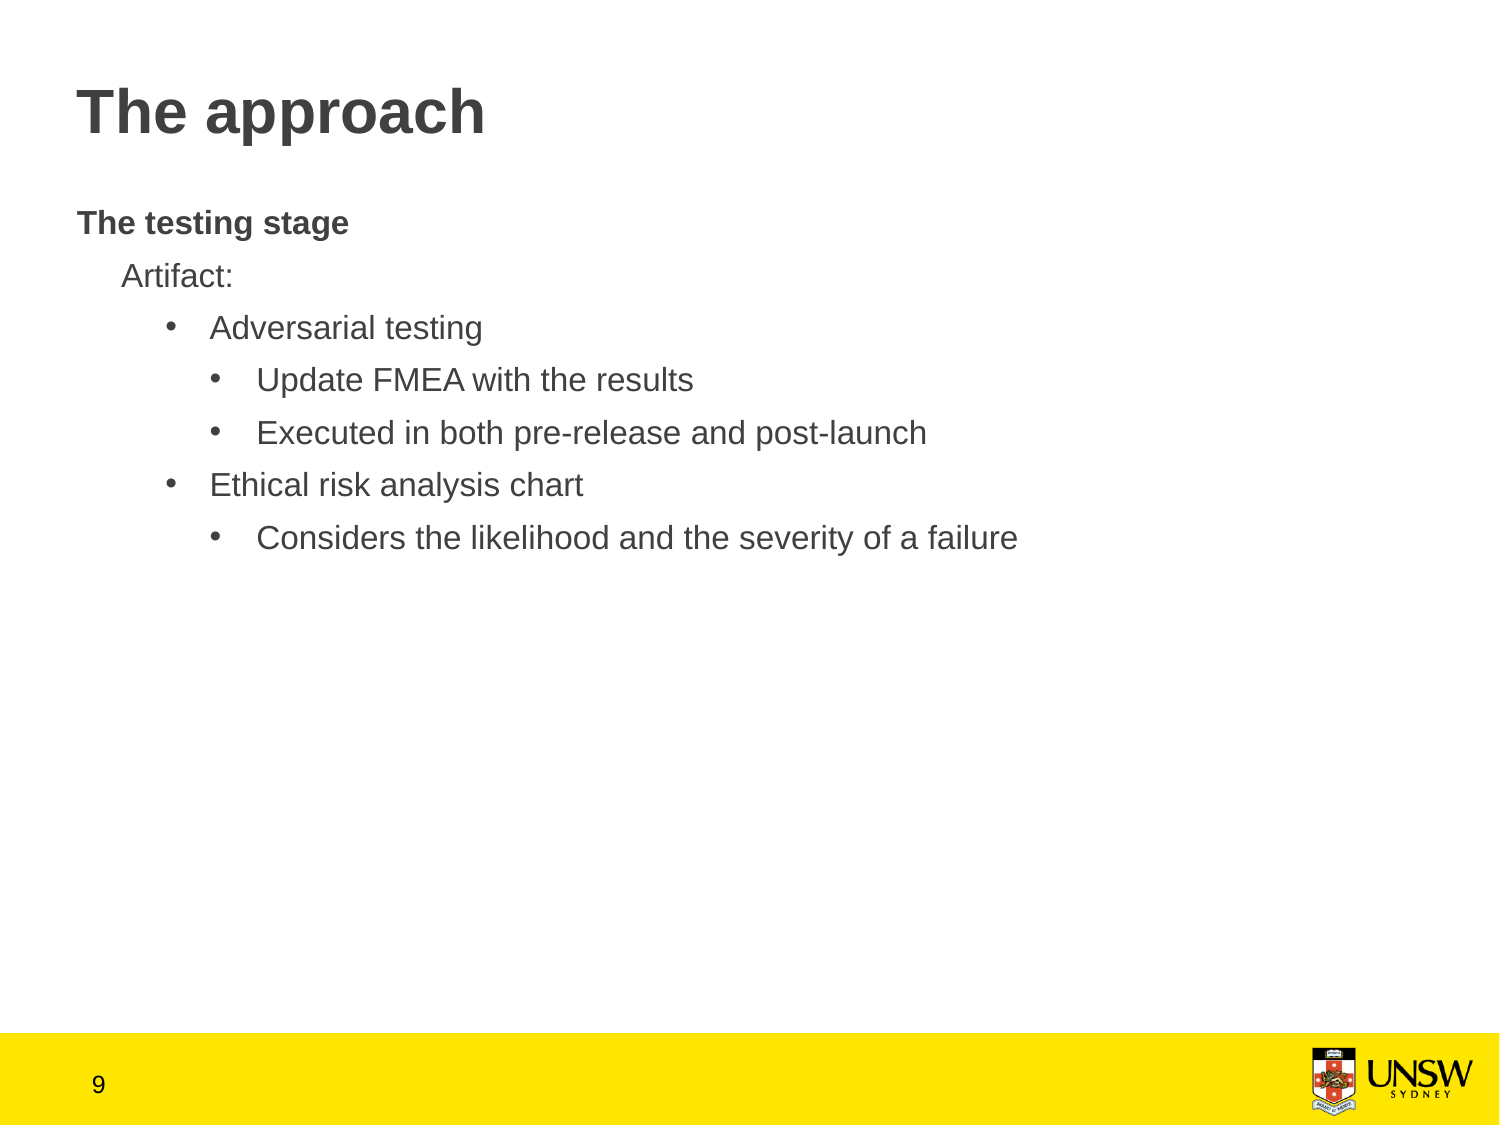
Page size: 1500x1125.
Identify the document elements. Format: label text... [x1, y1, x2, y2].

title The approach [76, 71, 1424, 147]
picture [0, 0, 1500, 1125]
list The testing stage Artifact: Adversarial testing Update FMEA with the results Executed in both pre-release and post-launch Ethical risk analysis chart Considers the likelihood and the severity of a failure [76, 201, 1424, 957]
slide_number 8 [76, 1053, 415, 1114]
